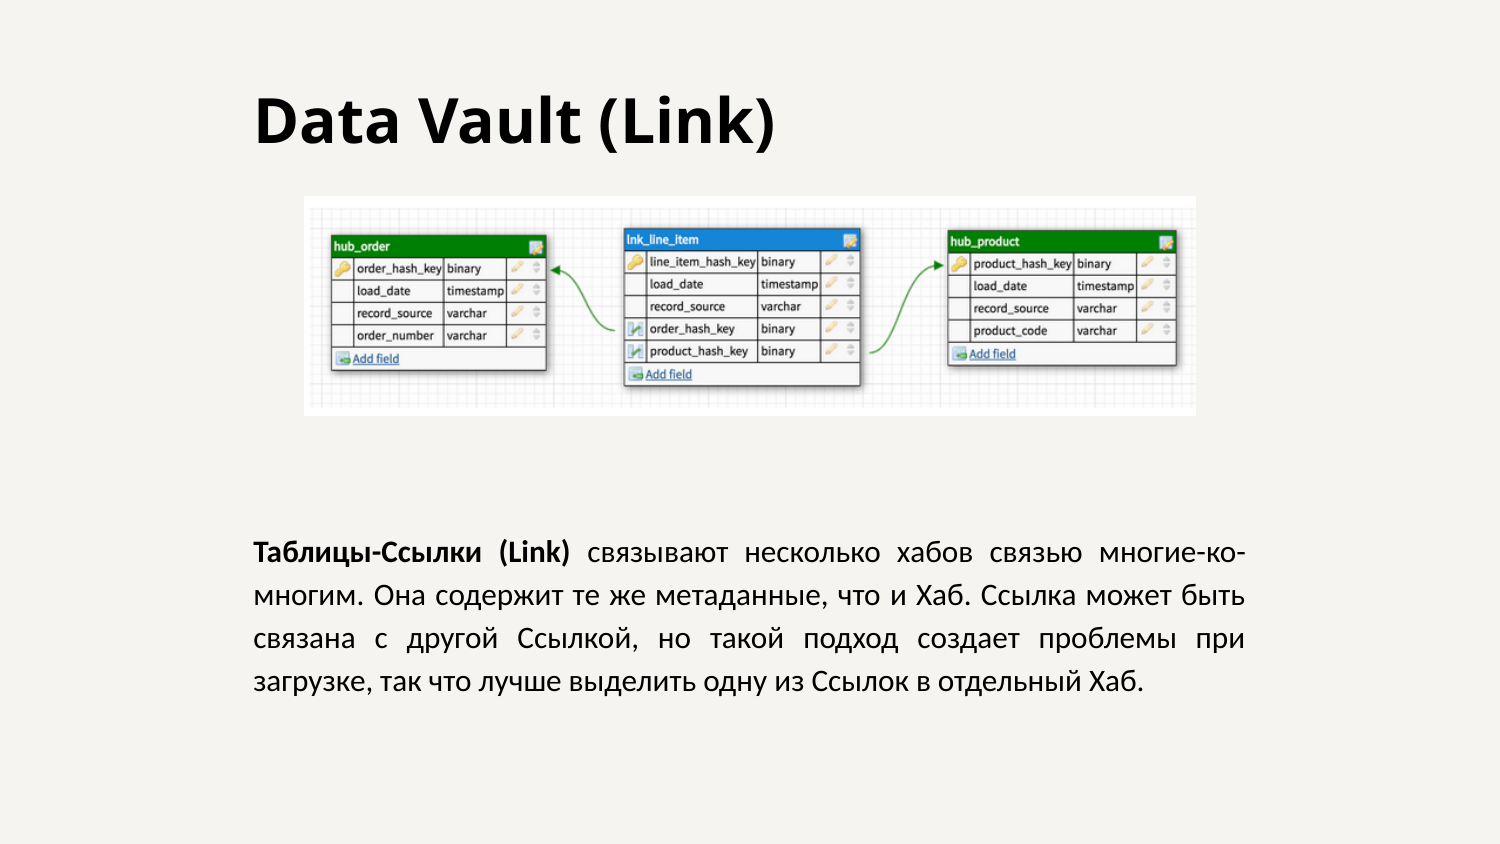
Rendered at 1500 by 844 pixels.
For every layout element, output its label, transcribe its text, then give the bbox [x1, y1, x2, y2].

title Data Vault (Link) [238, 66, 1262, 181]
picture [304, 196, 1196, 416]
list Таблицы-Ссылки (Link) связывают несколько хабов связью многие-ко-многим. Она содержит те же метаданные, что и Хаб. Ссылка может быть связана с другой Ссылкой, но такой подход создает проблемы при загрузке, так что лучше выделить одну из Ссылок в отдельный Хаб. [238, 510, 1262, 773]
